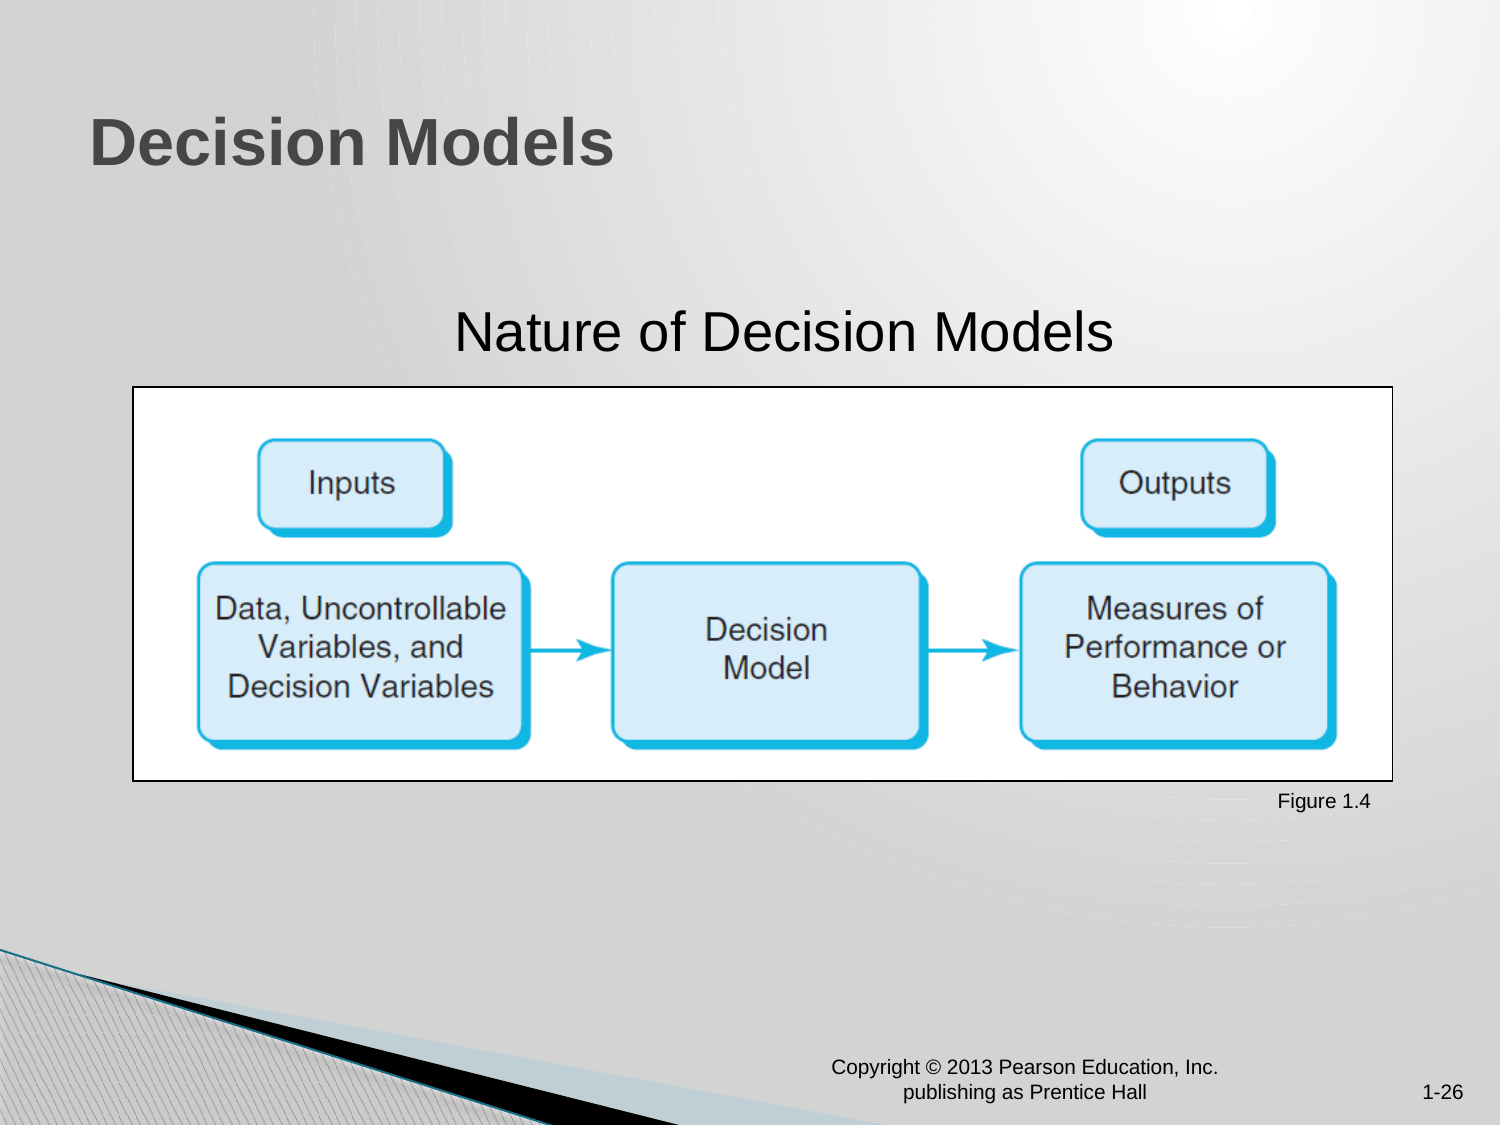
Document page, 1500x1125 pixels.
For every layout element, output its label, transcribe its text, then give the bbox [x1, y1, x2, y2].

title Decision Models [75, 45, 1425, 233]
text_box Figure 1.4 [1262, 792, 1386, 821]
picture [133, 387, 1392, 781]
footer Copyright © 2013 Pearson Education, Inc. publishing as Prentice Hall [812, 1051, 1238, 1112]
list Nature of Decision Models [74, 287, 1426, 986]
slide_number 1-26 [1362, 1051, 1479, 1112]
